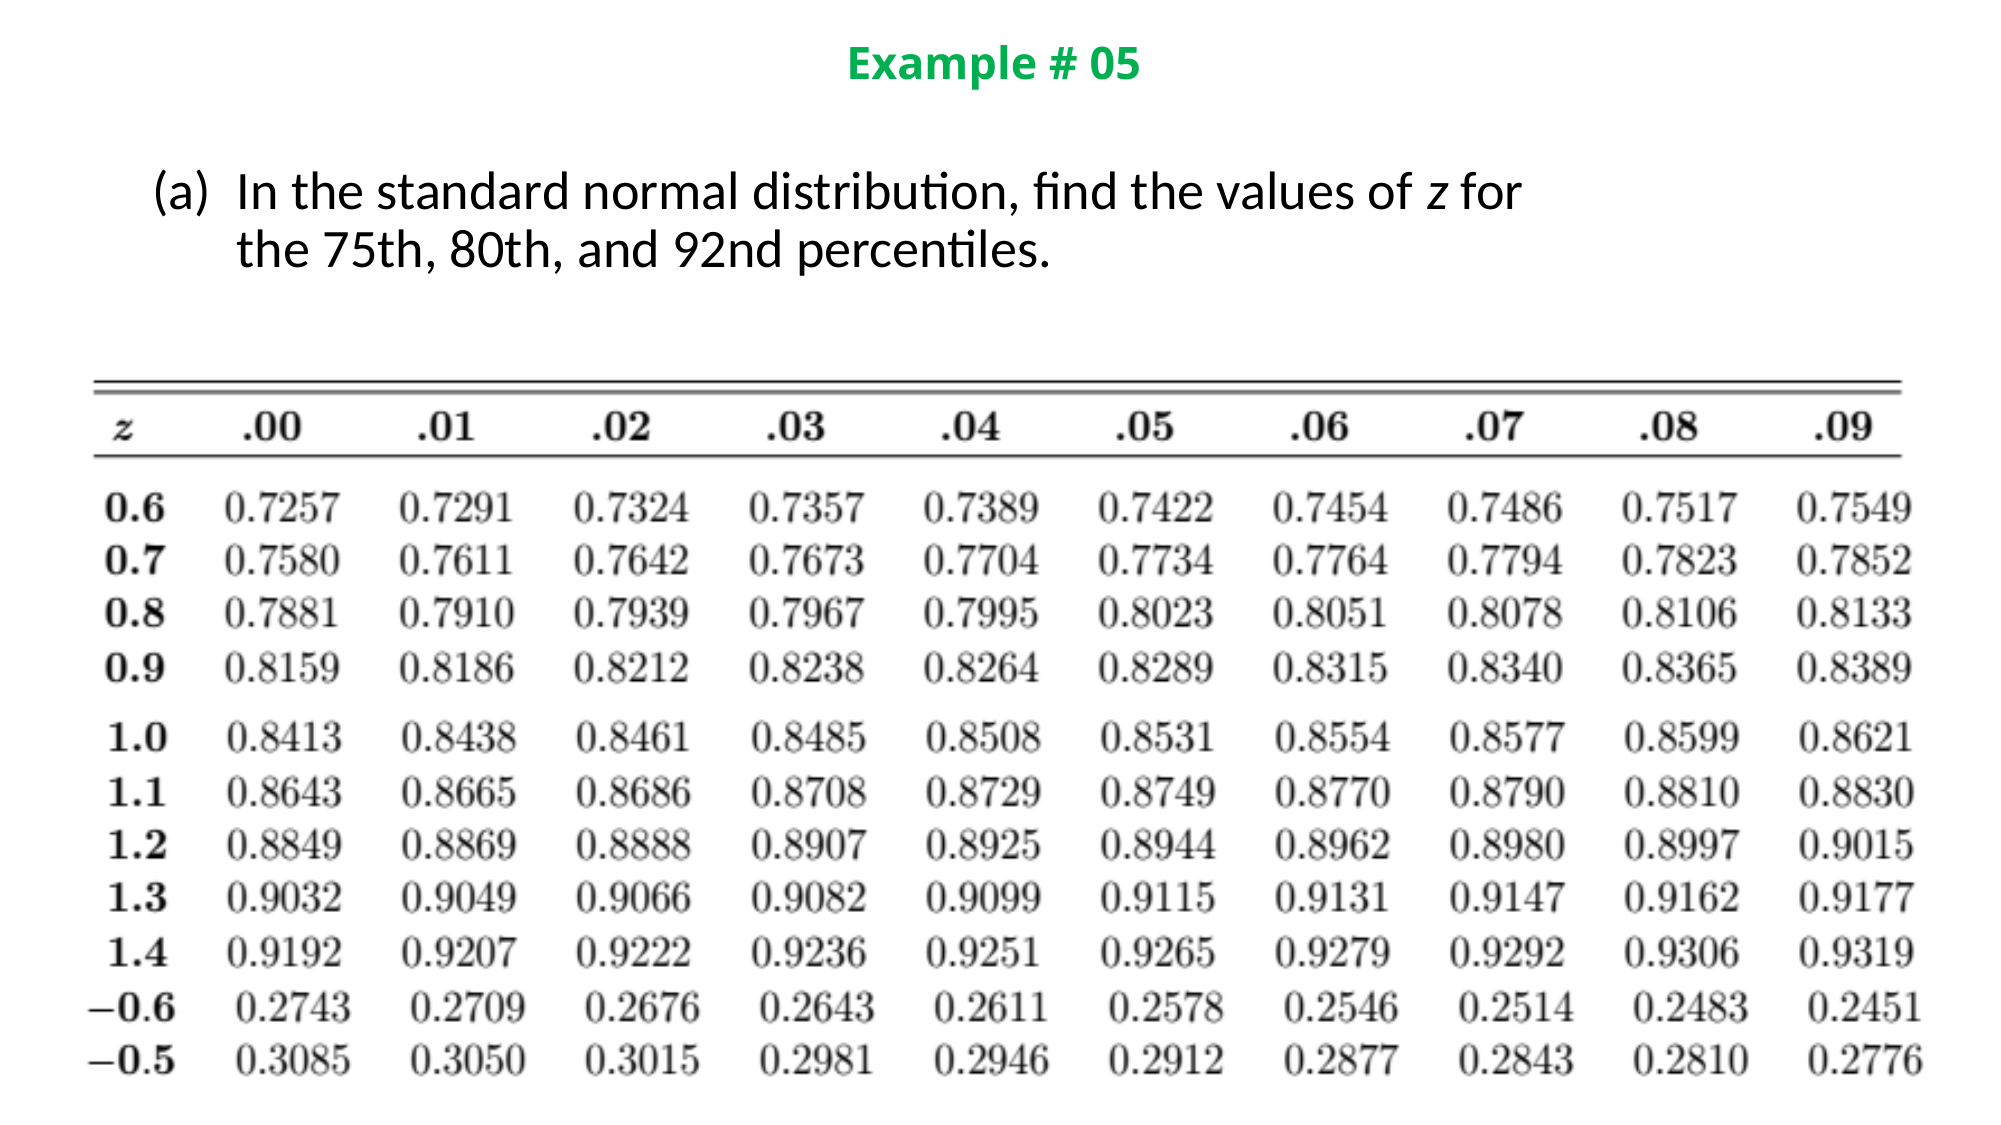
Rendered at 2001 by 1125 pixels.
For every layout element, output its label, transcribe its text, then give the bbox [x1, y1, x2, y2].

list In the standard normal distribution, find the values of z for the 75th, 80th, and 92nd percentiles. [137, 154, 1863, 362]
title Example # 05 [137, 33, 1863, 97]
picture [79, 362, 1948, 1096]
